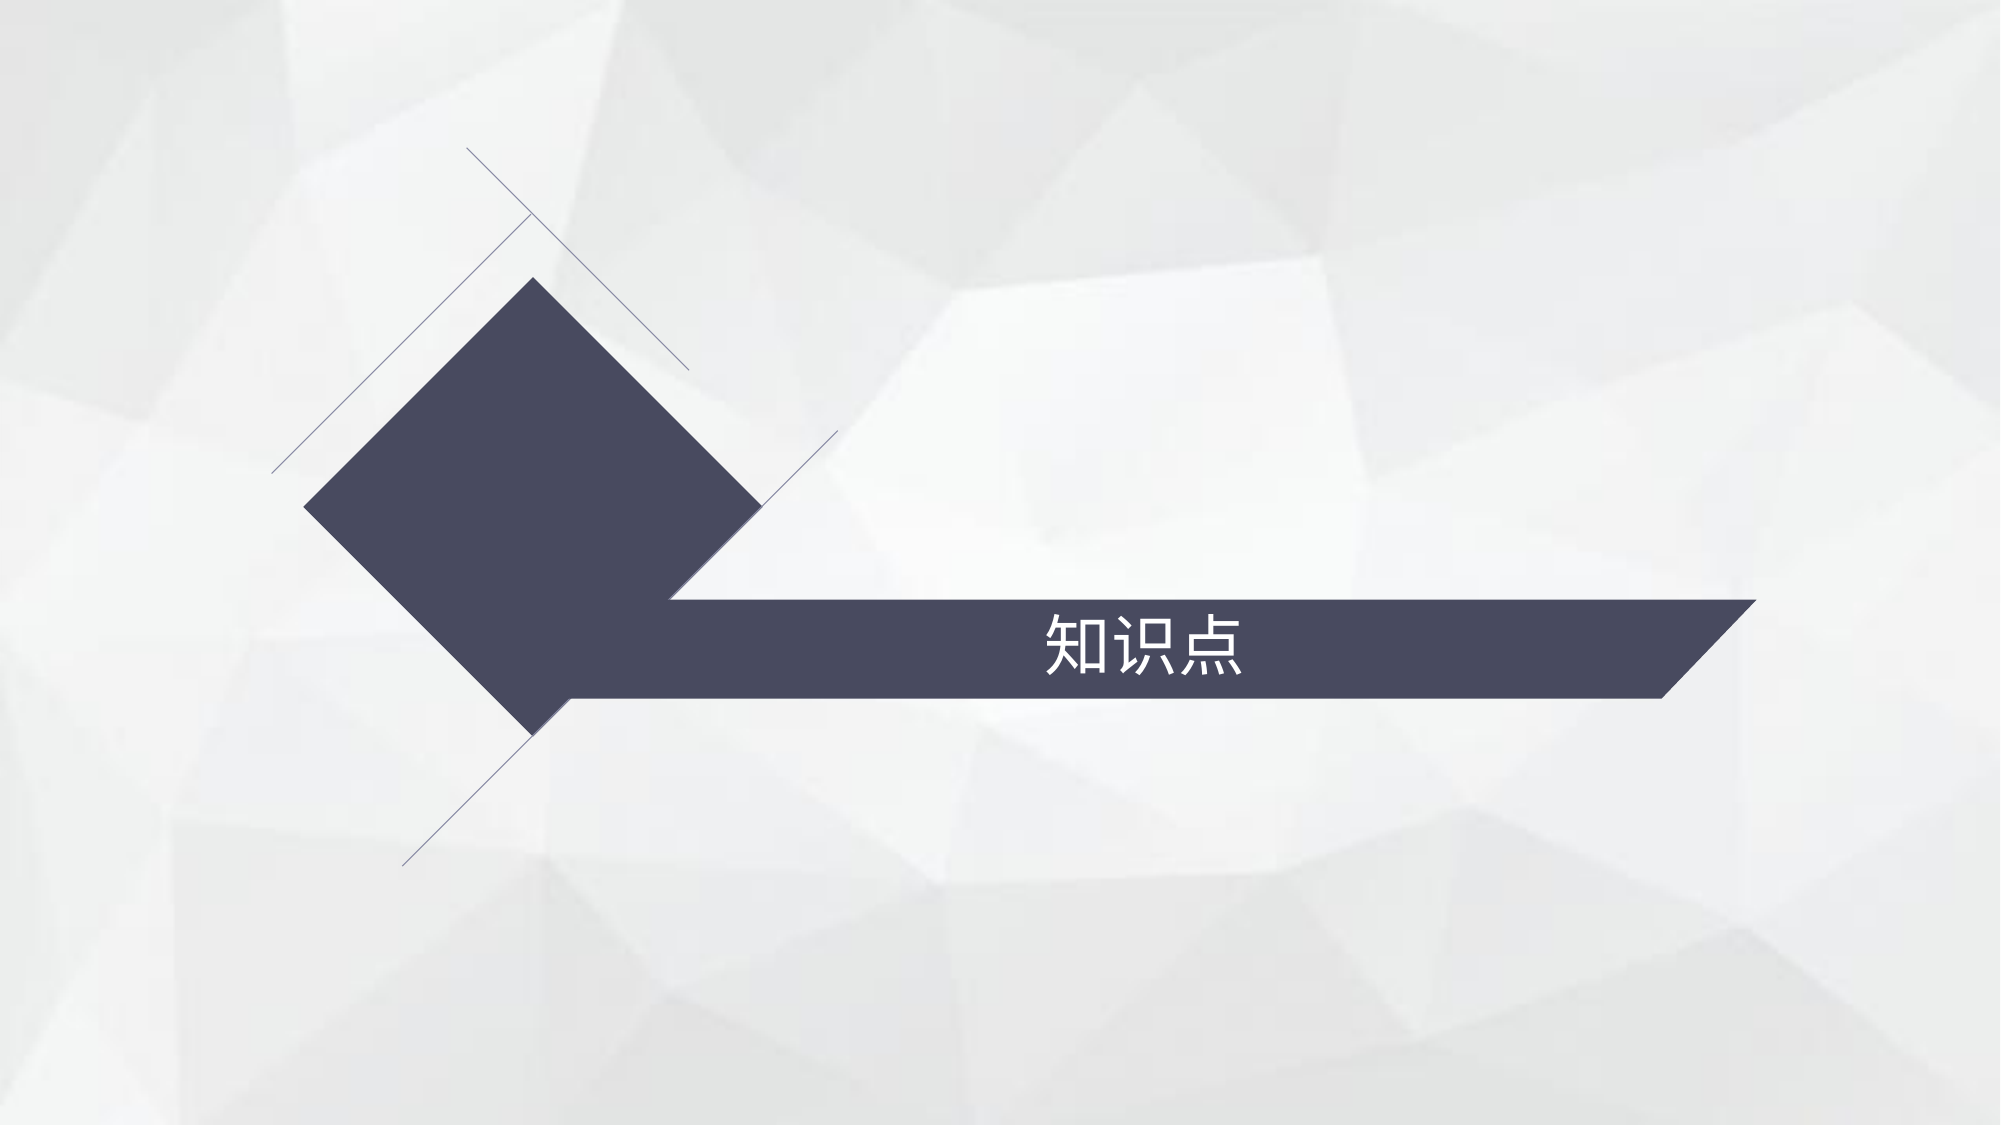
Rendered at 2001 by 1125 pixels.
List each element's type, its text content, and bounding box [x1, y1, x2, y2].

title 知识点 [533, 599, 1757, 699]
picture [0, 0, 2001, 1125]
